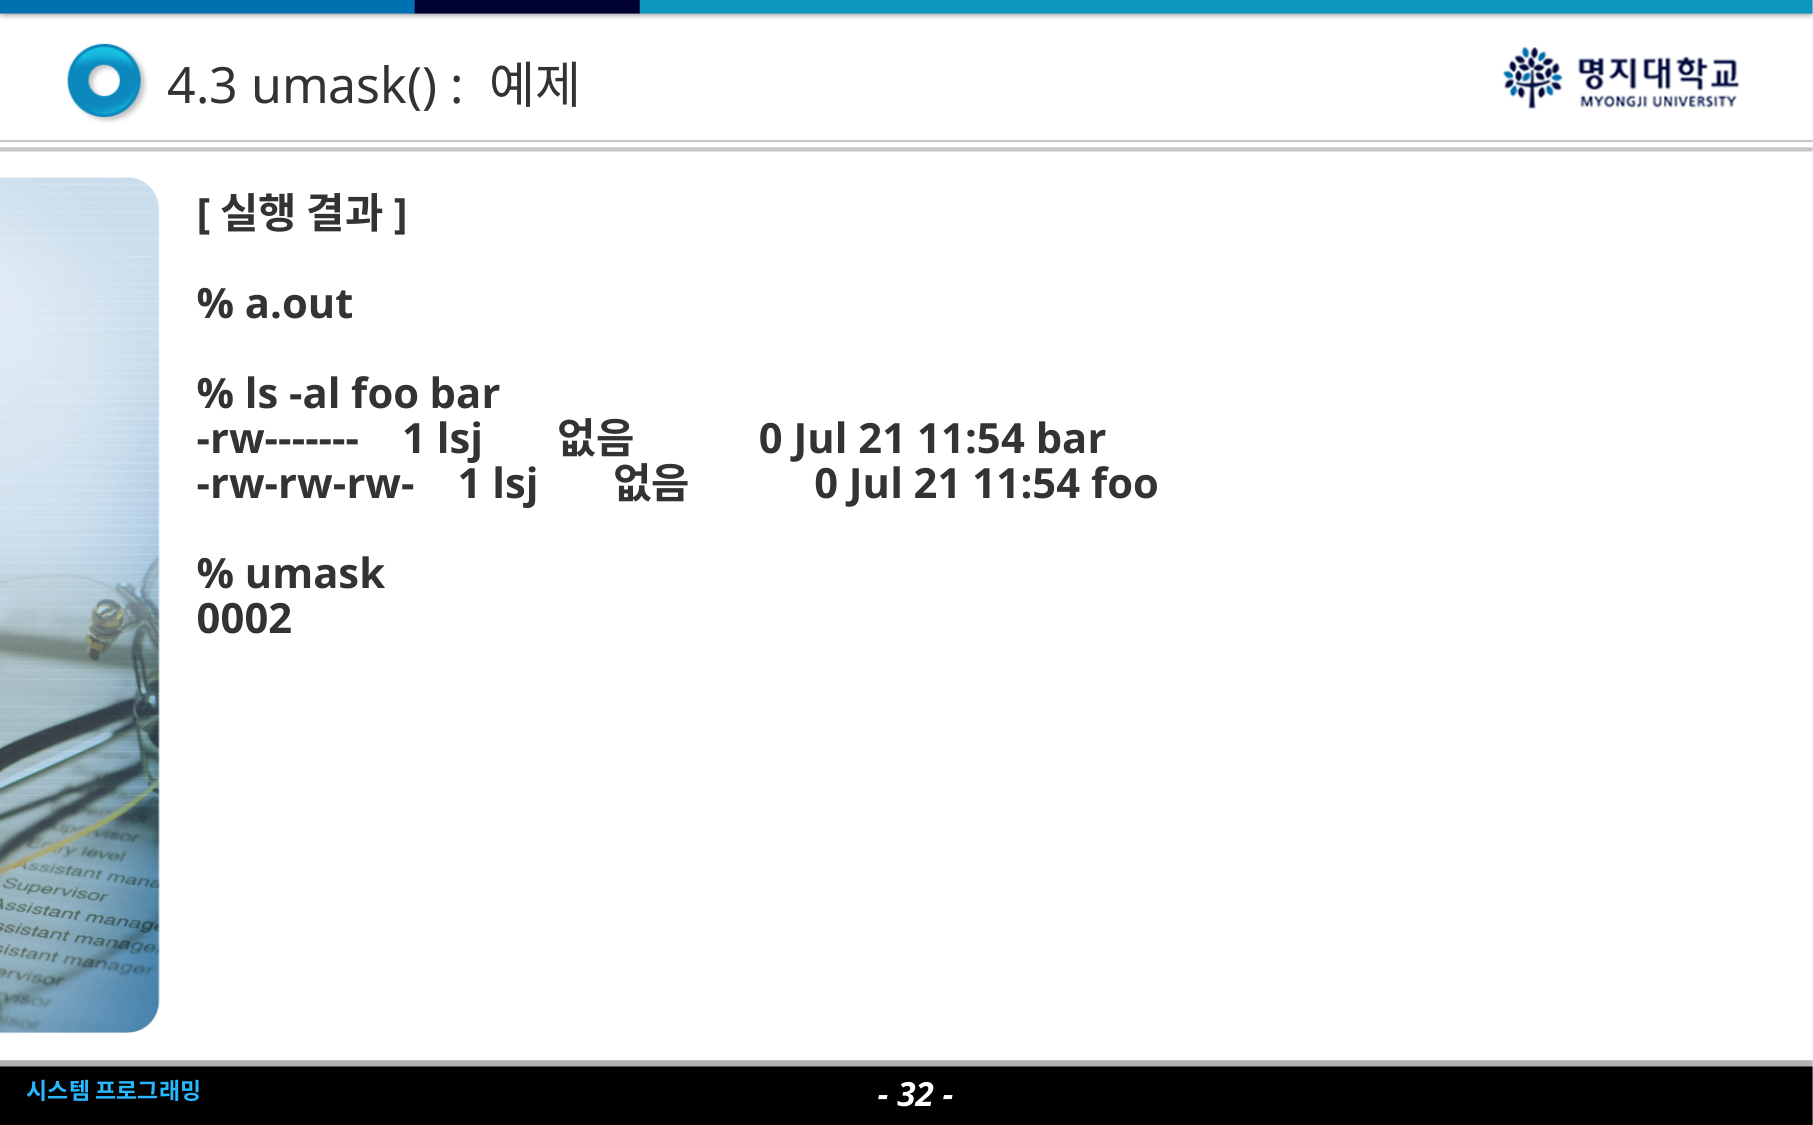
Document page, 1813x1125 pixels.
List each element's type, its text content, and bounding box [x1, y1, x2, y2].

text_box - <숫자> - [819, 1065, 1012, 1125]
picture [0, 0, 1813, 1125]
text_box 4.3 umask() : 예제 [150, 37, 1797, 129]
text_box [실행 결과] % a.out % ls -al foo bar -rw------- 1 lsj 없음 0 Jul 21 11:54 bar -rw-rw-rw- 1 lsj 없음 0 Jul 21 11:54 foo % umask 0002 [179, 184, 1703, 747]
